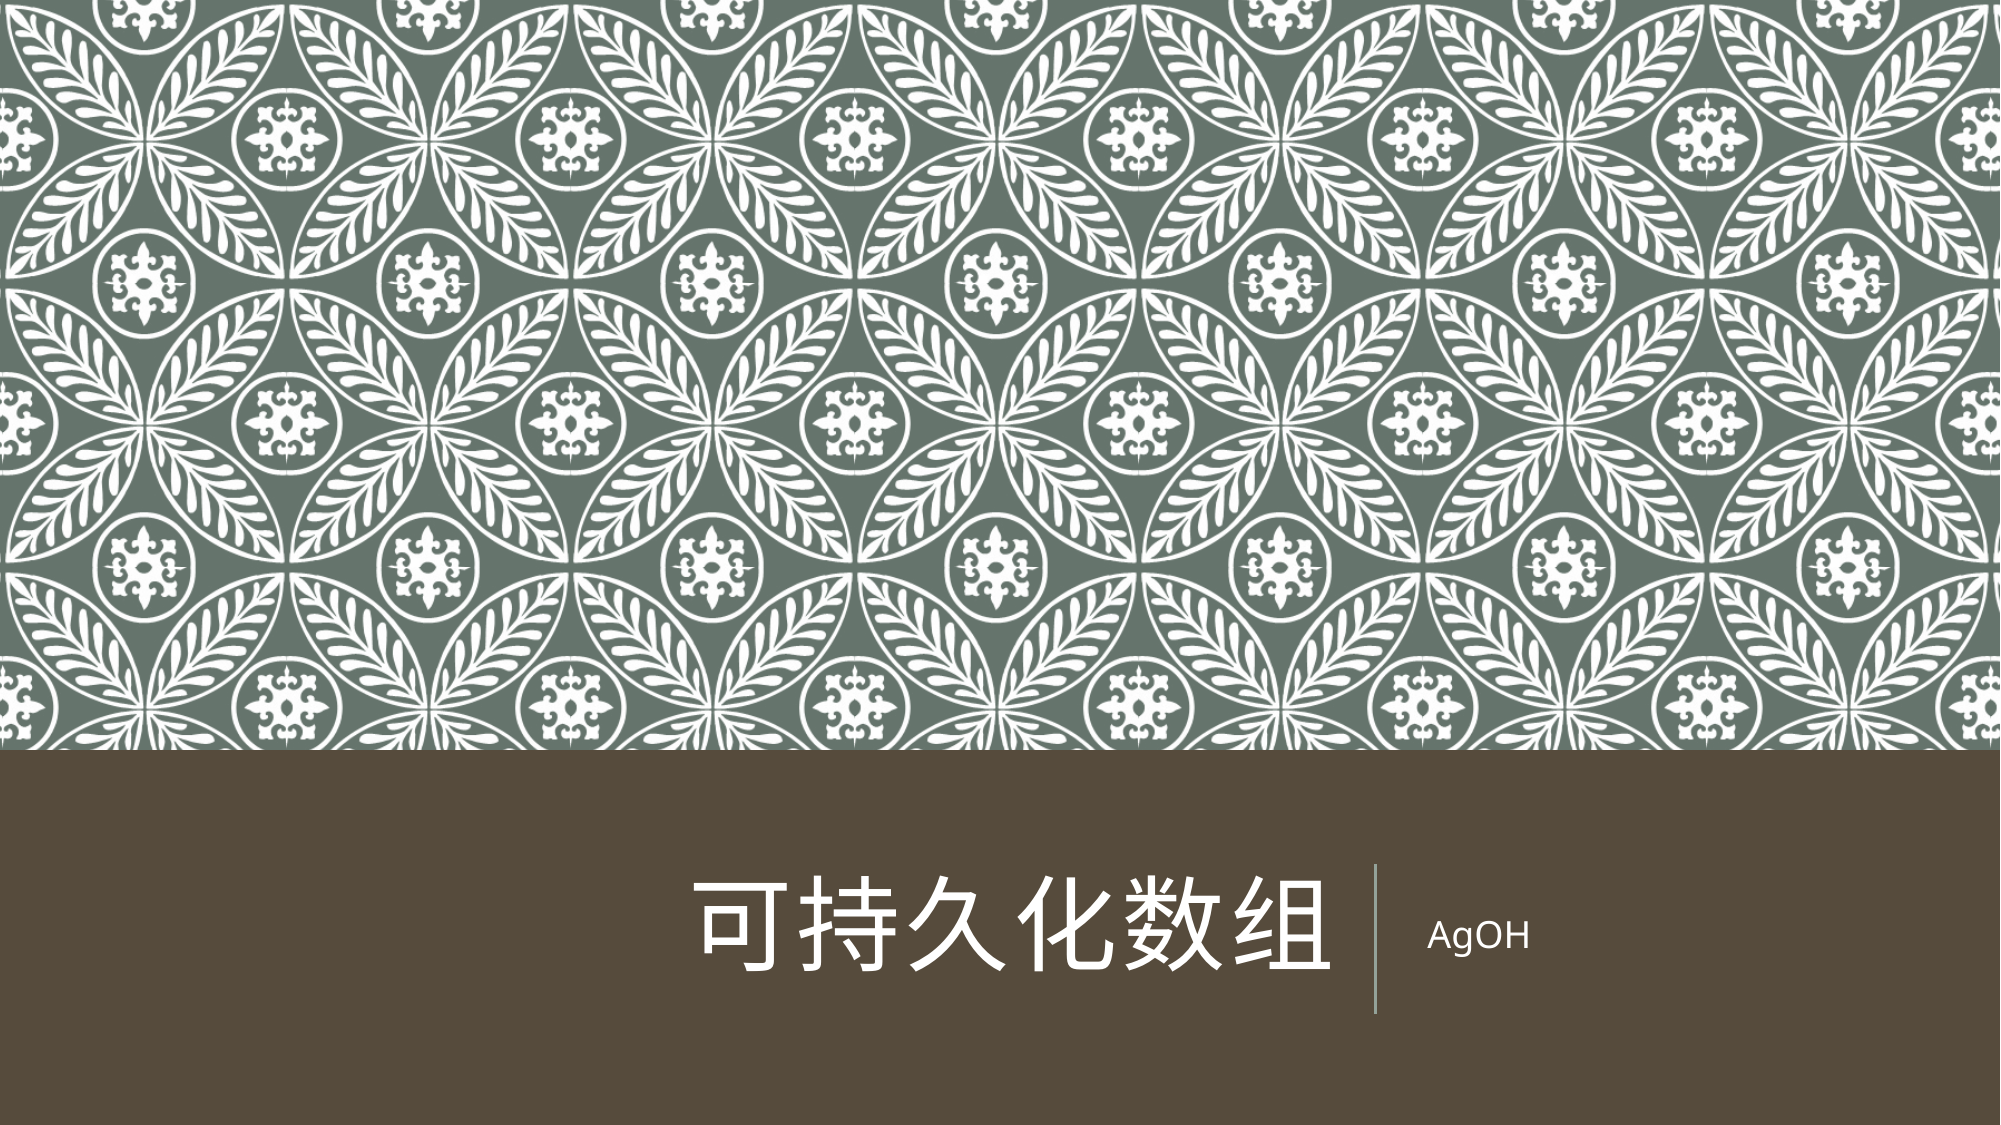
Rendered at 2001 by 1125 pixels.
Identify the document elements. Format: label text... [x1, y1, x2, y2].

subtitle AgOH [1412, 813, 1938, 1054]
title 可持久化数组 [75, 813, 1350, 1054]
